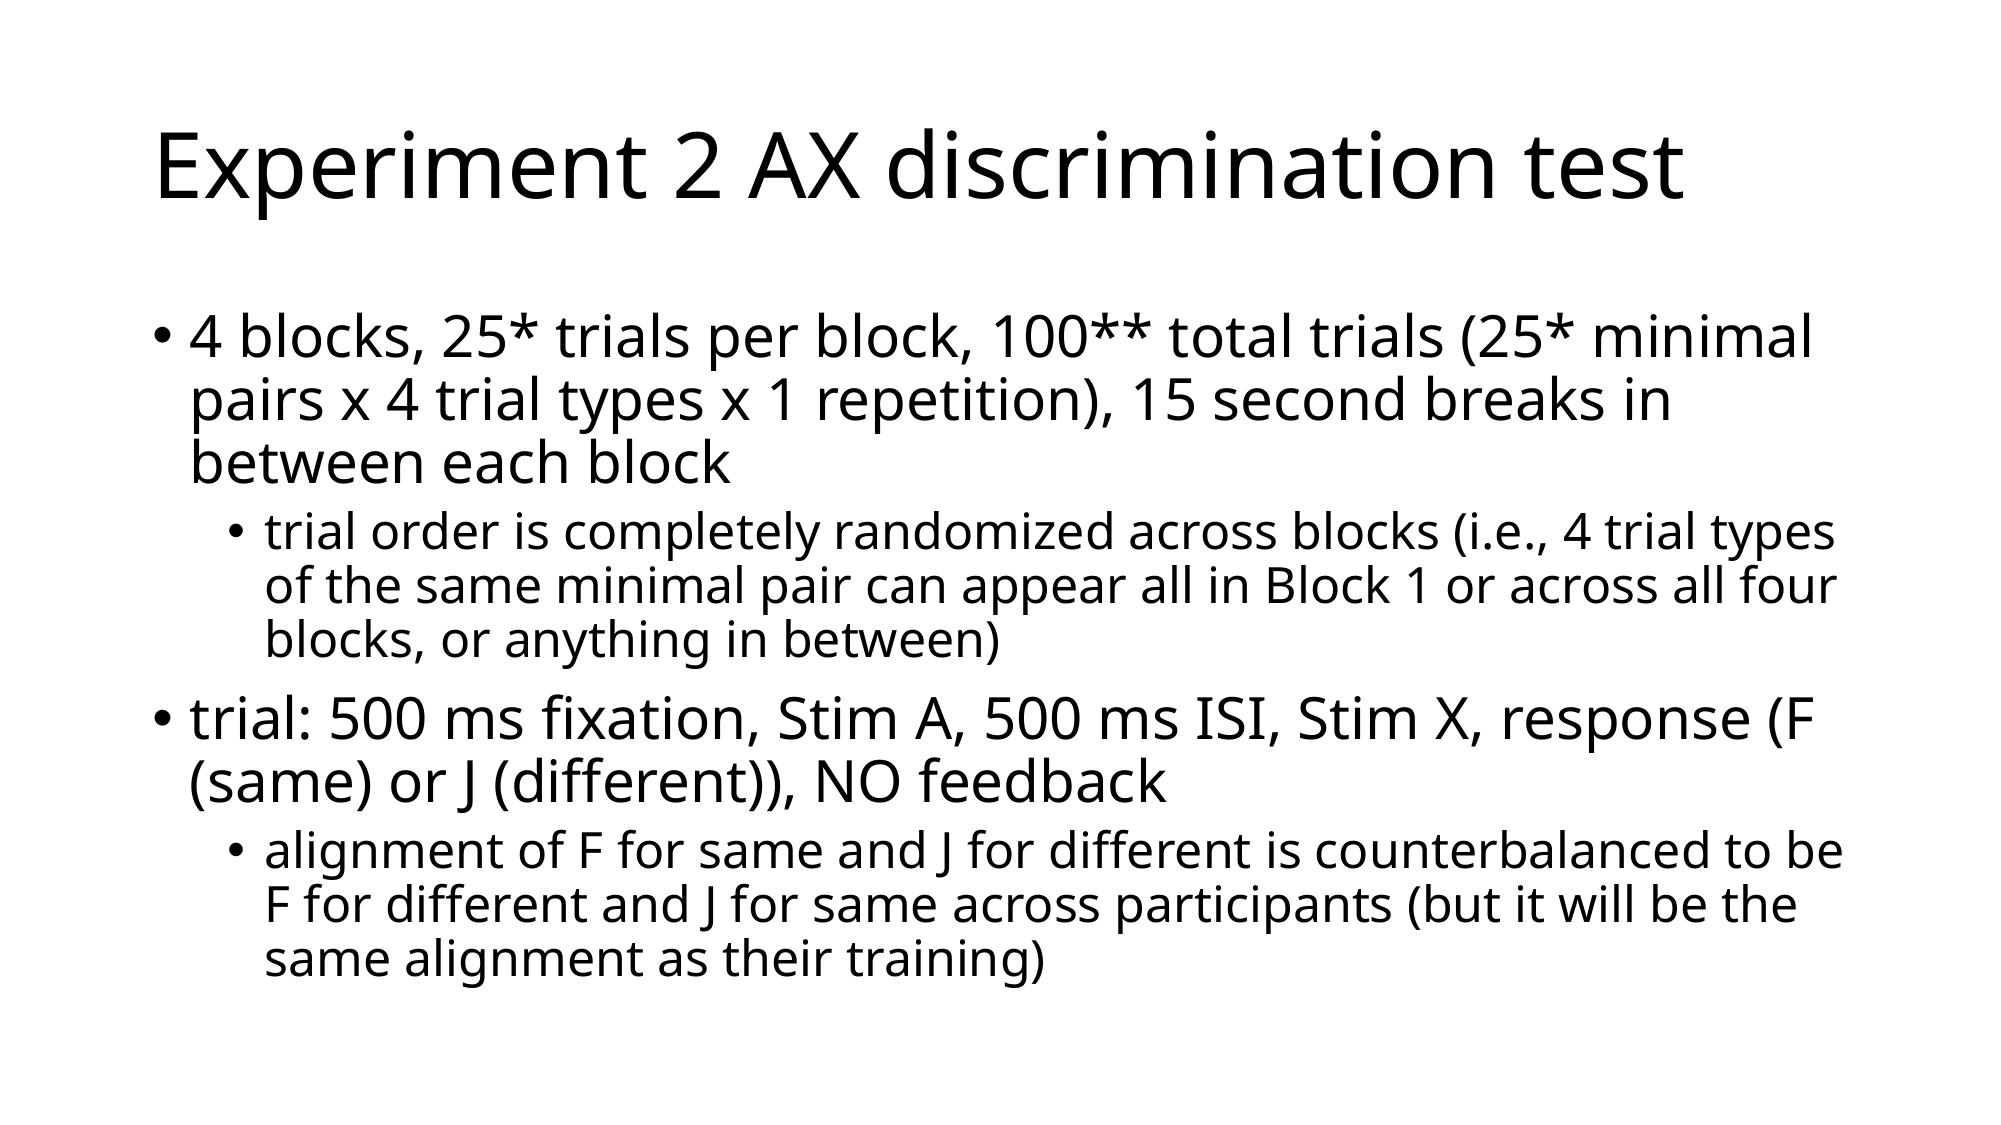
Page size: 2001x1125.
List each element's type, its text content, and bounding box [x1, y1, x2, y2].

title Experiment 2 AX discrimination test [137, 59, 1863, 278]
list 4 blocks, 25* trials per block, 100** total trials (25* minimal pairs x 4 trial types x 1 repetition), 15 second breaks in between each block trial order is completely randomized across blocks (i.e., 4 trial types of the same minimal pair can appear all in Block 1 or across all four blocks, or anything in between) trial: 500 ms fixation, Stim A, 500 ms ISI, Stim X, response (F (same) or J (different)), NO feedback alignment of F for same and J for different is counterbalanced to be F for different and J for same across participants (but it will be the same alignment as their training) [137, 299, 1863, 1014]
